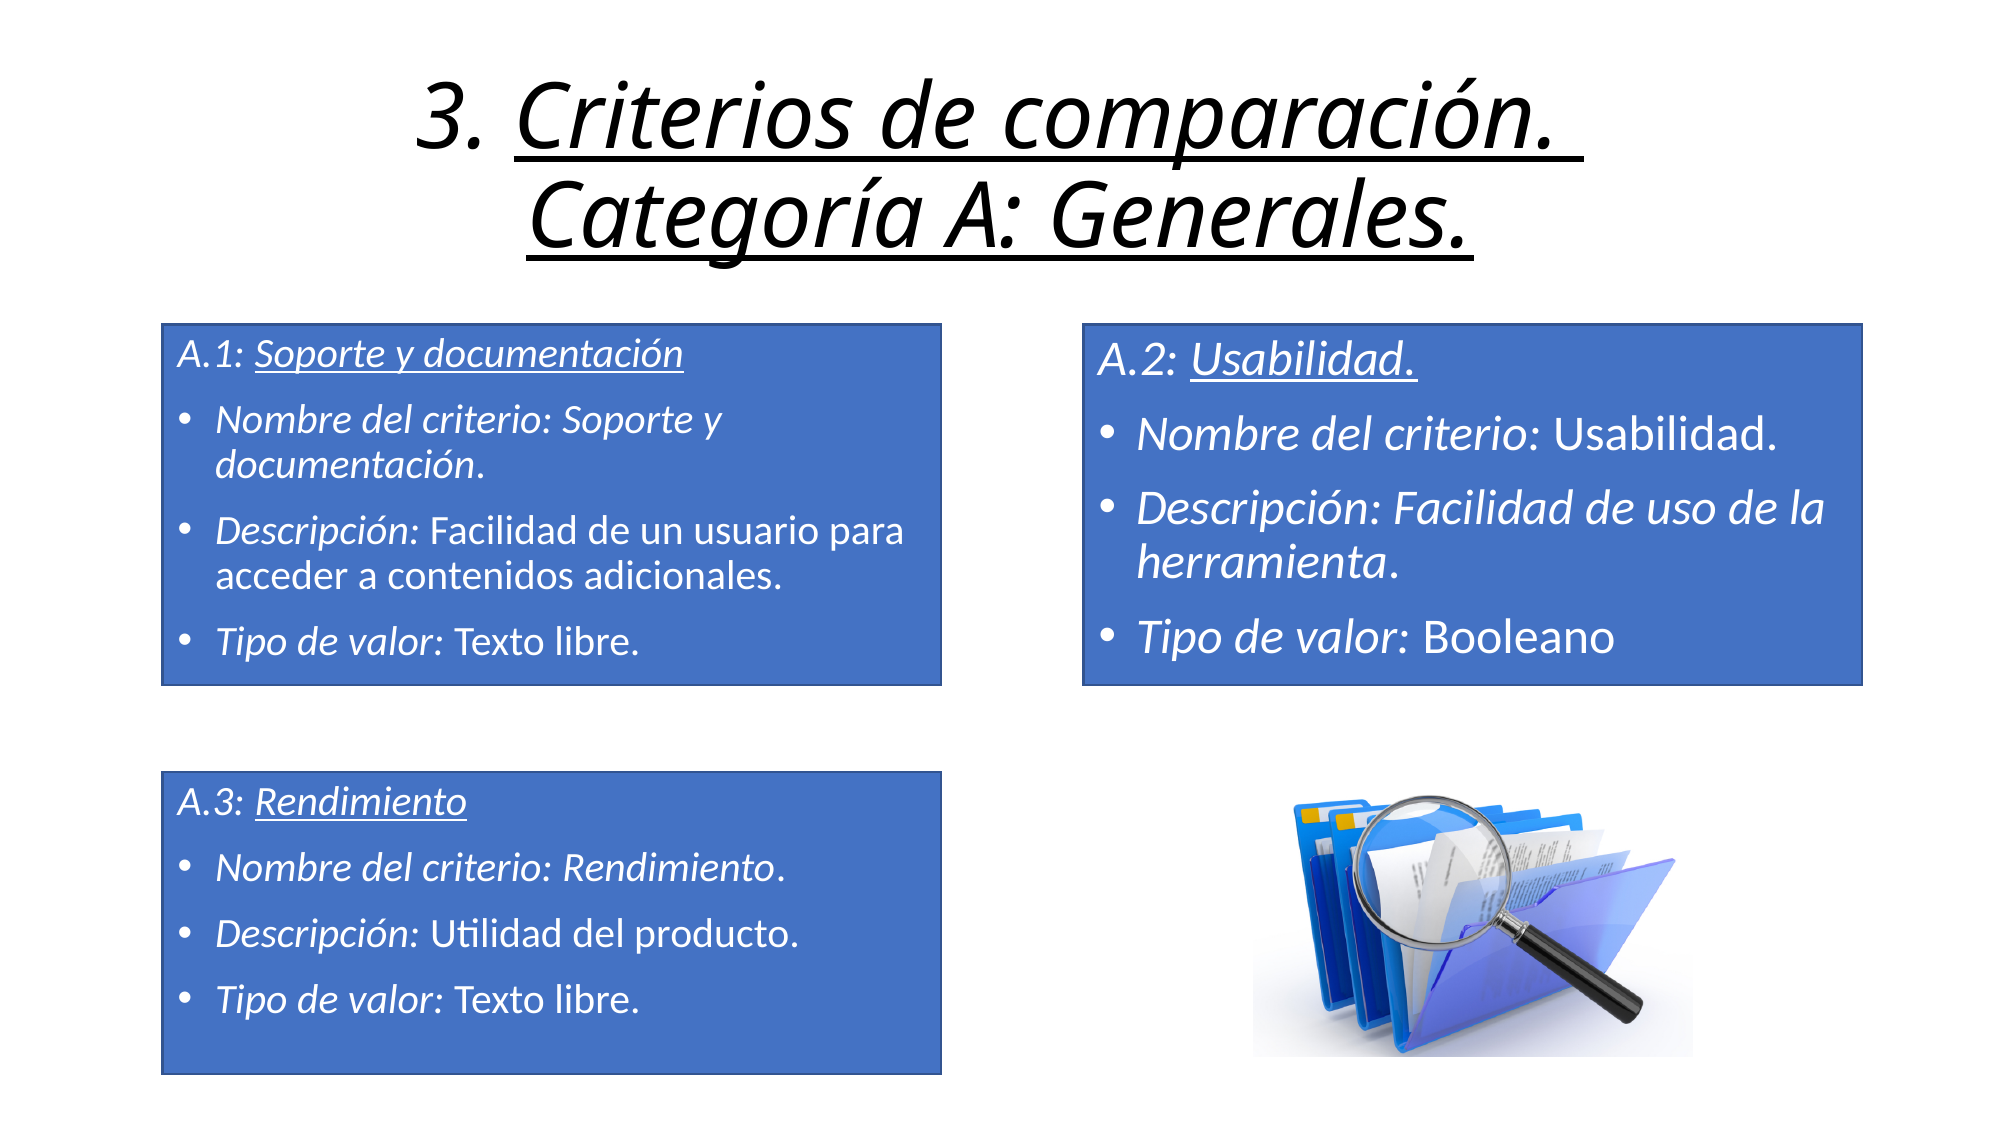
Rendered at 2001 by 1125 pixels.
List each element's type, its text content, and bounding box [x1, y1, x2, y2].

list A.3: Rendimiento Nombre del criterio: Rendimiento. Descripción: Utilidad del producto. Tipo de valor: Texto libre. [161, 771, 942, 1075]
text_box A.2: Usabilidad. Nombre del criterio: Usabilidad. Descripción: Facilidad de uso de la herramienta. Tipo de valor: Booleano [1082, 323, 1863, 686]
text_box A.1: Soporte y documentación Nombre del criterio: Soporte y documentación. Descripción: Facilidad de un usuario para acceder a contenidos adicionales. Tipo de valor: Texto libre. [161, 323, 942, 686]
picture [1253, 789, 1693, 1057]
title 3. Criterios de comparación. Categoría A: Generales. [137, 59, 1863, 278]
